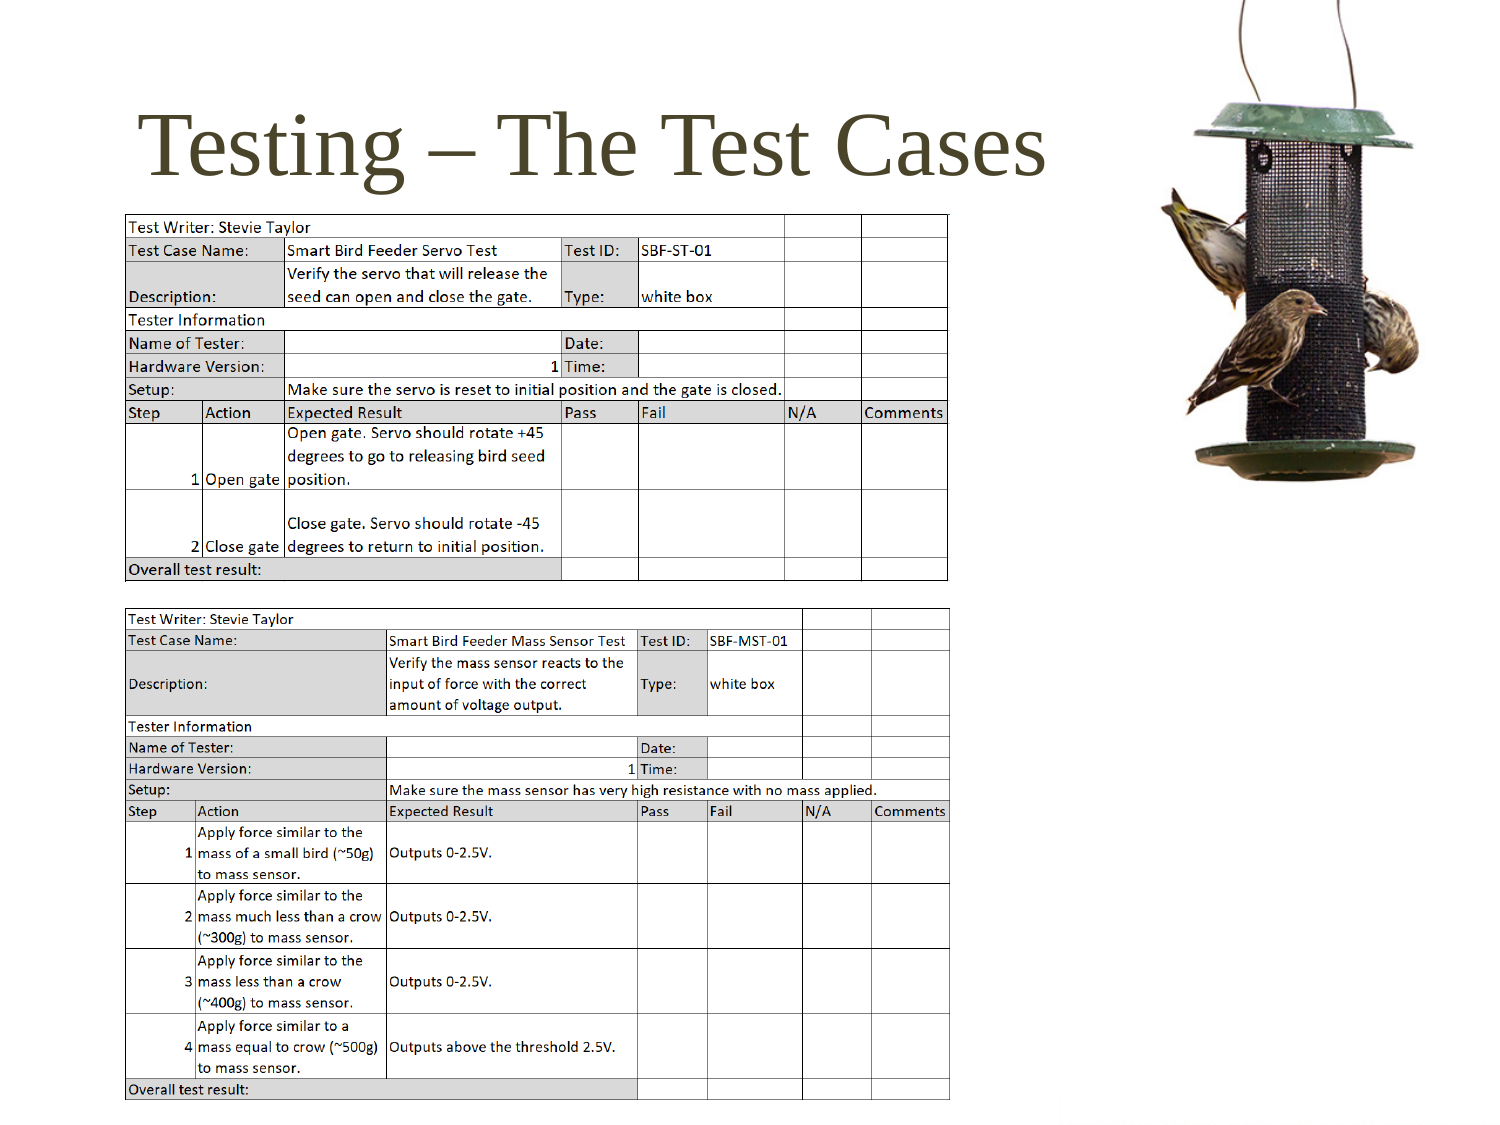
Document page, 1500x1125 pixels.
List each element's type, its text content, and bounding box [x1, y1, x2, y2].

picture [0, 0, 1500, 1125]
title Testing – The Test Cases [75, 45, 1113, 233]
